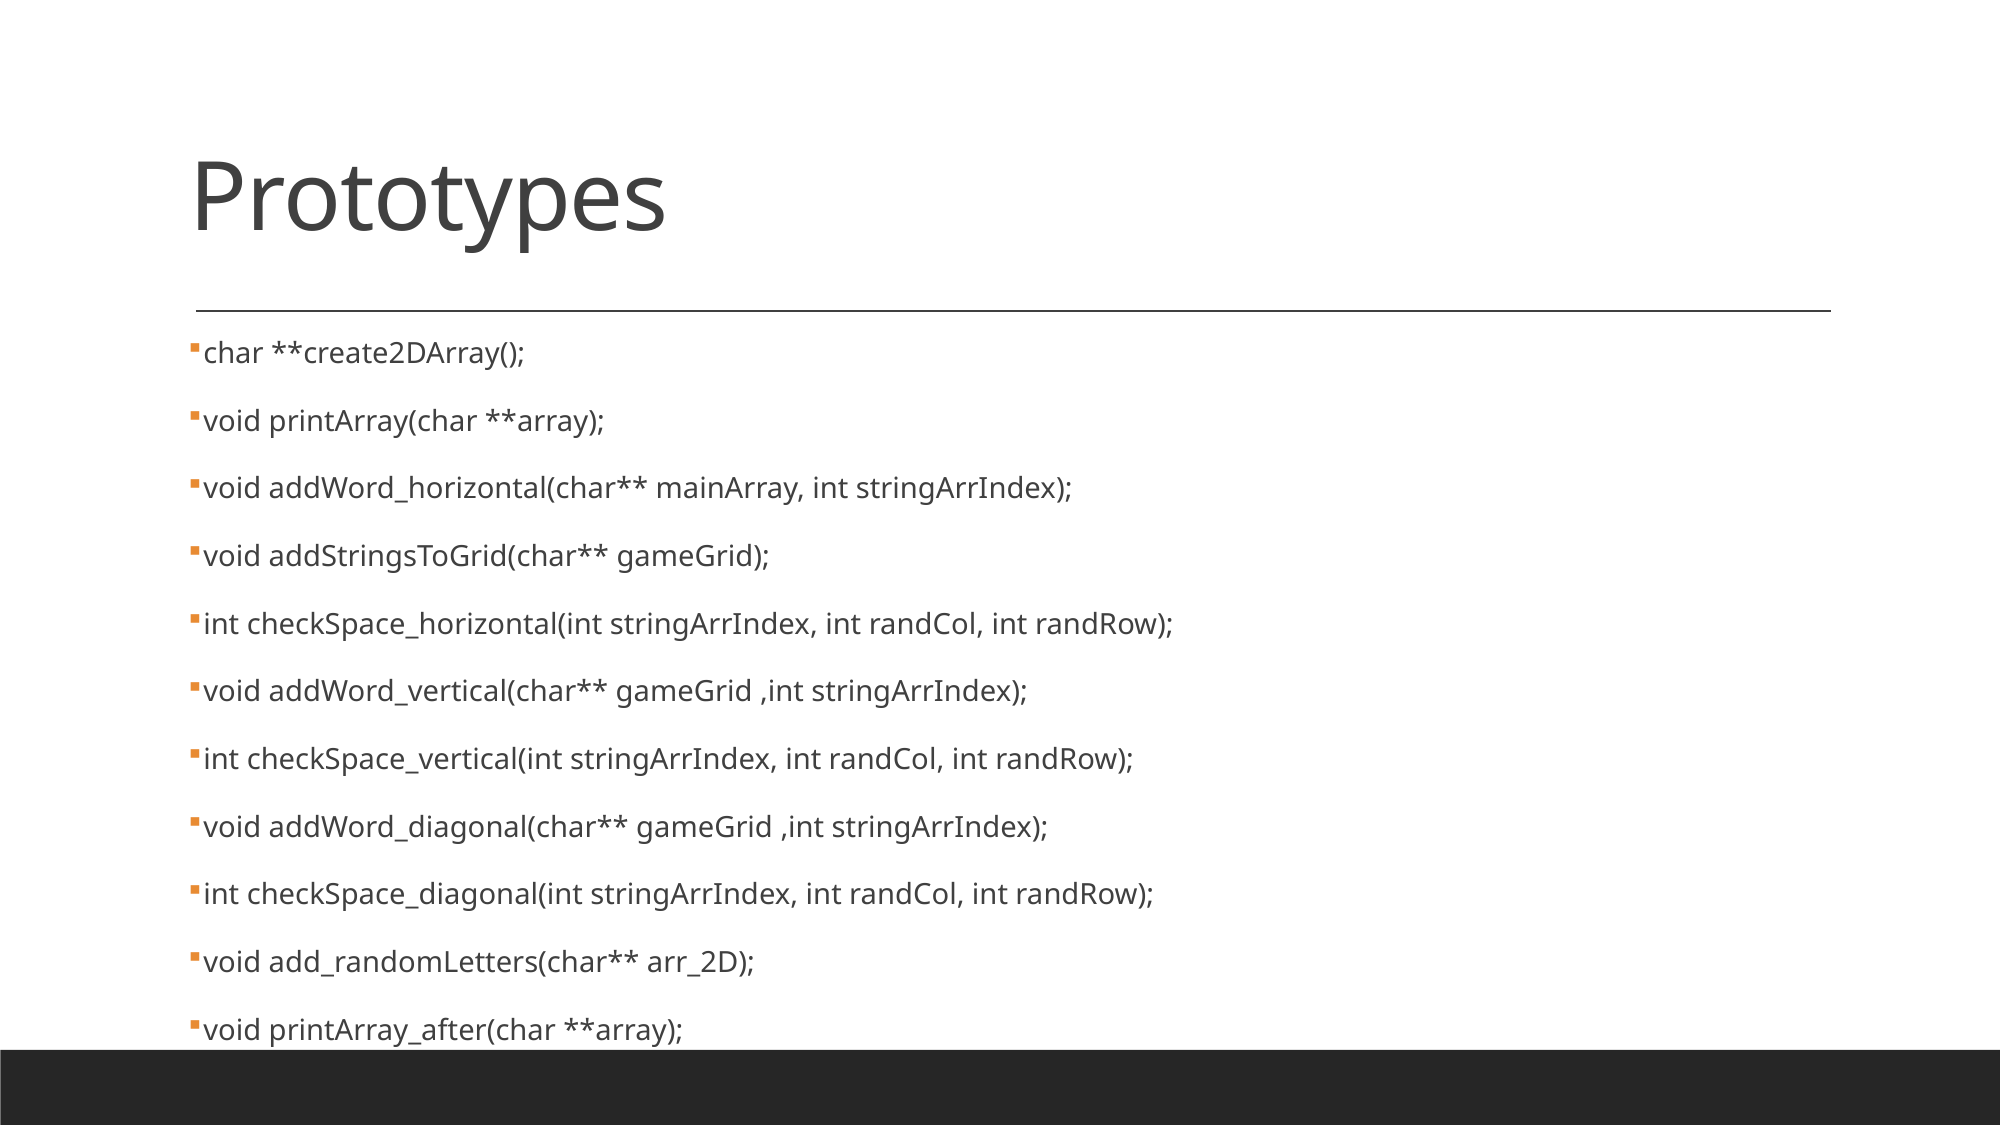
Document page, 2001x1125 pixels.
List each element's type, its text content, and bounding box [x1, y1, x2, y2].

title Prototypes [174, 20, 1825, 259]
list char **create2DArray(); void printArray(char **array); void addWord_horizontal(char** mainArray, int stringArrIndex); void addStringsToGrid(char** gameGrid); int checkSpace_horizontal(int stringArrIndex, int randCol, int randRow); void addWord_vertical(char** gameGrid ,int stringArrIndex); int checkSpace_vertical(int stringArrIndex, int randCol, int randRow); void addWord_diagonal(char** gameGrid ,int stringArrIndex); int checkSpace_diagonal(int stringArrIndex, int randCol, int randRow); void add_randomLetters(char** arr_2D); void printArray_after(char **array); [188, 323, 1839, 941]
